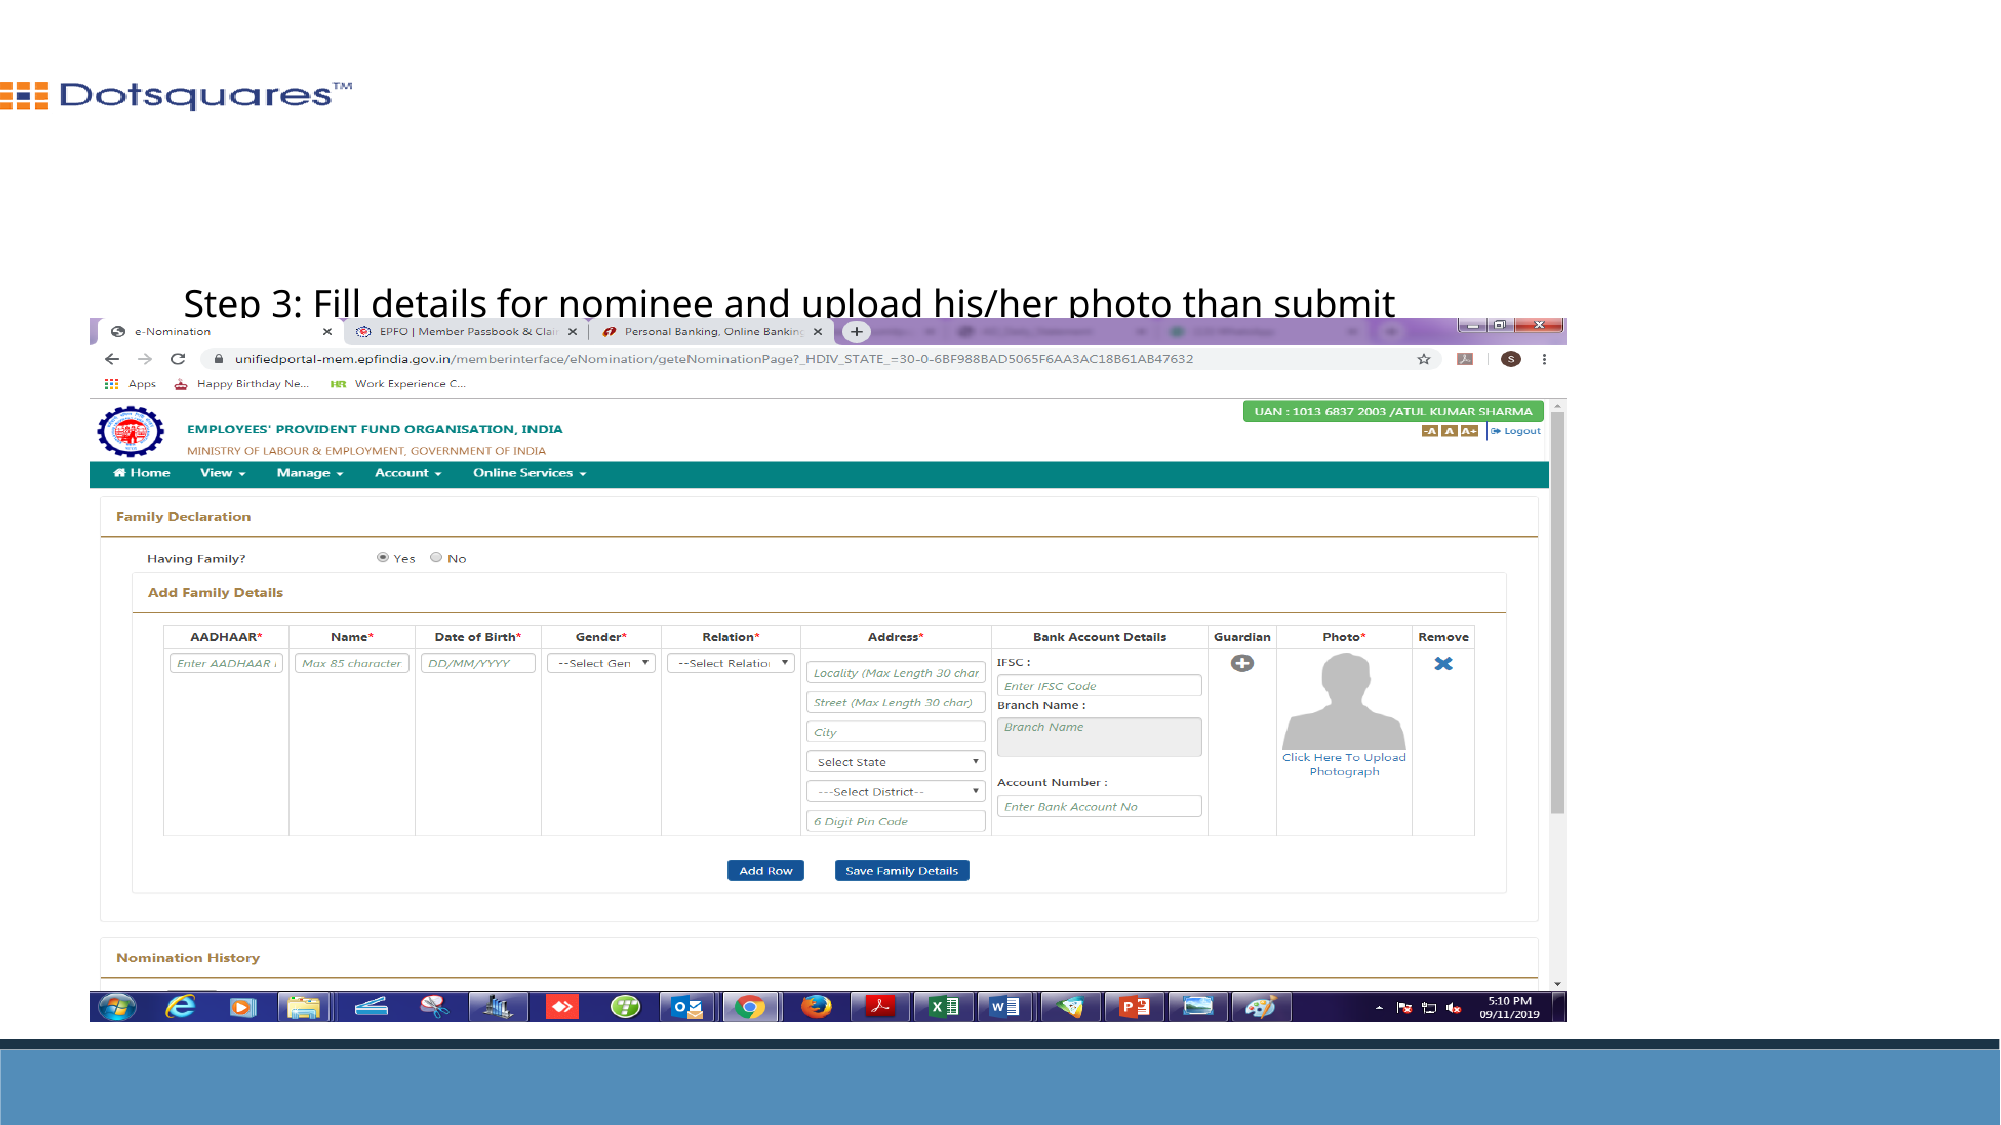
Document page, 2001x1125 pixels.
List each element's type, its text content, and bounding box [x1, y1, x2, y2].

text_box Step 3: Fill details for nominee and upload his/her photo than submit [168, 269, 1412, 315]
picture [90, 318, 1568, 1022]
picture [0, 0, 353, 197]
